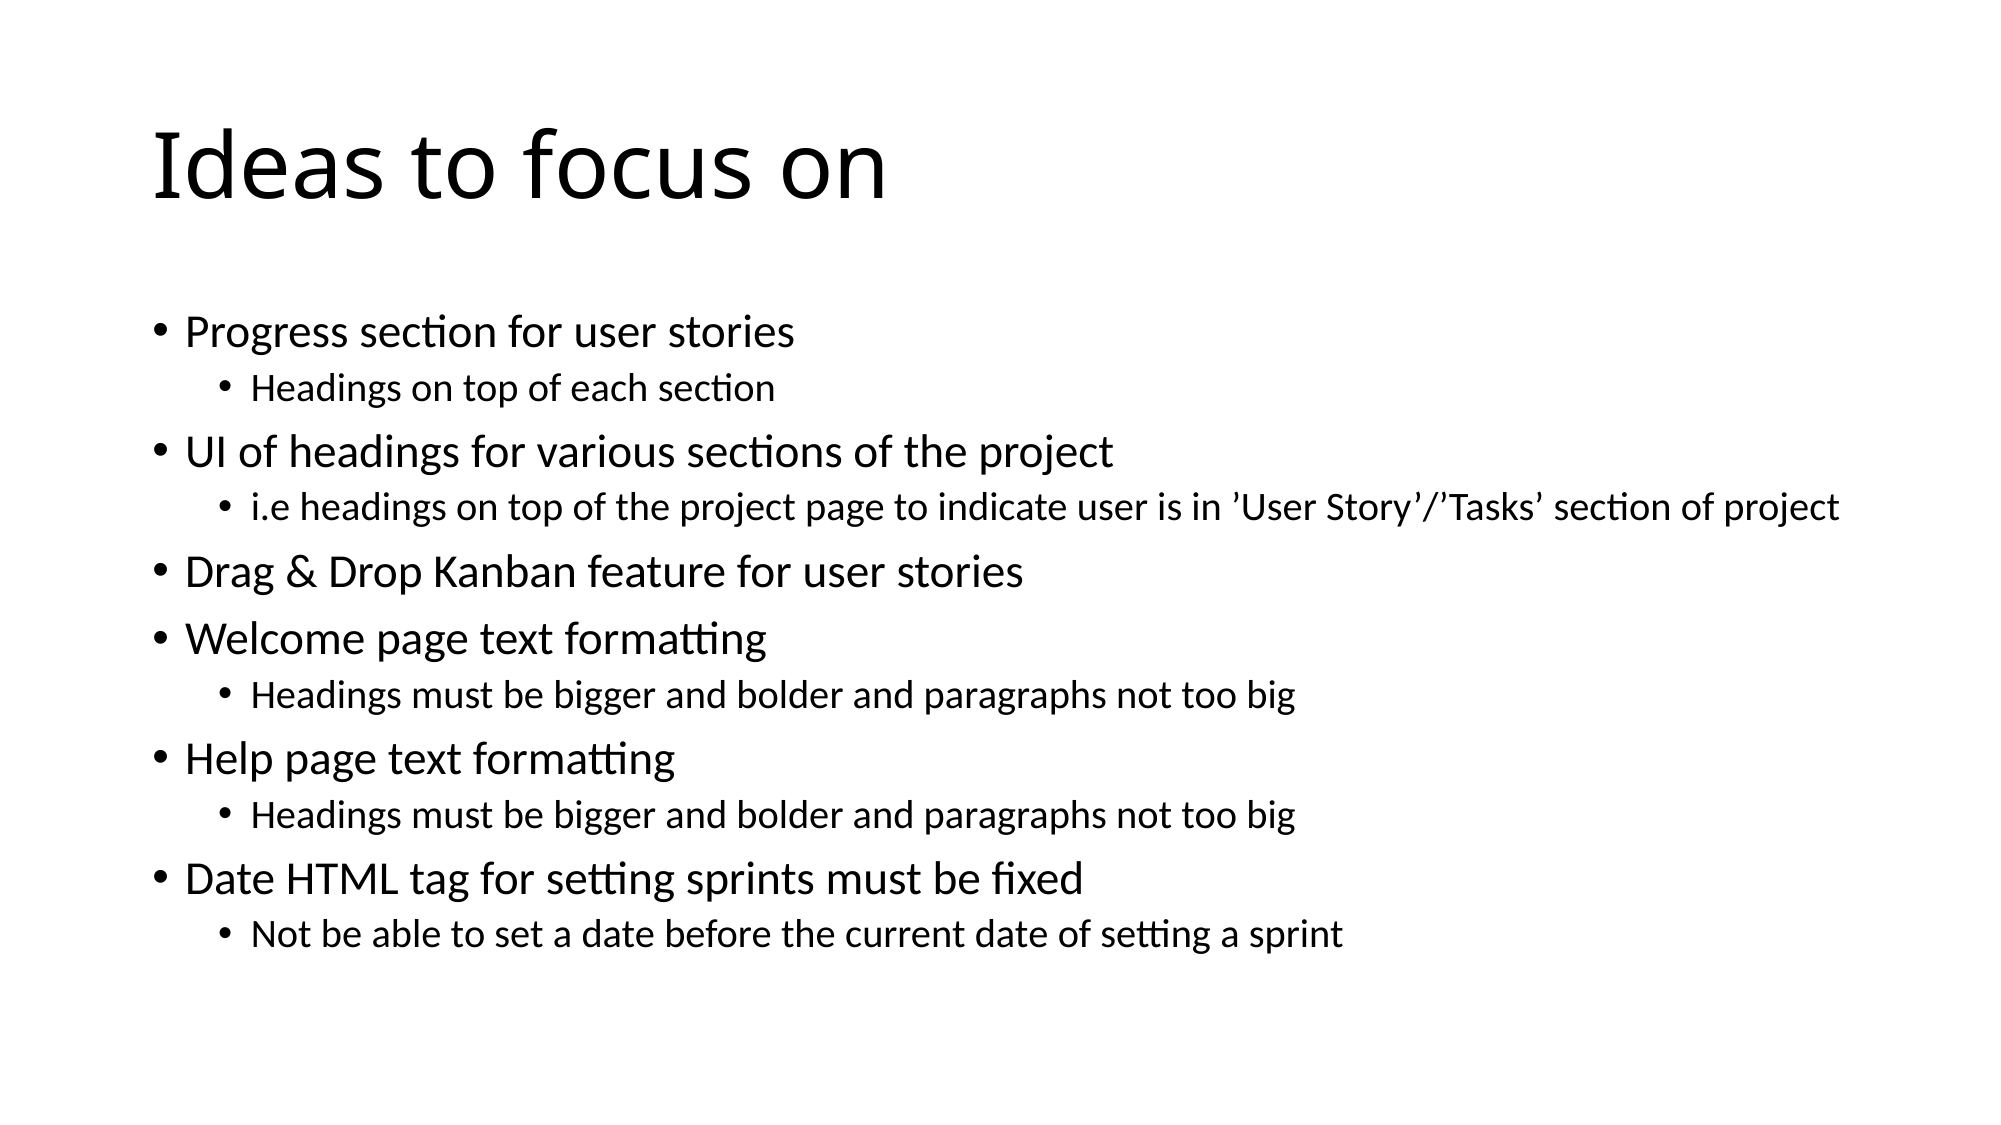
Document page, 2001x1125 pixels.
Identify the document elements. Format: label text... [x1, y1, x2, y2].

list Progress section for user stories Headings on top of each section UI of headings for various sections of the project i.e headings on top of the project page to indicate user is in ’User Story’/’Tasks’ section of project Drag & Drop Kanban feature for user stories Welcome page text formatting Headings must be bigger and bolder and paragraphs not too big Help page text formatting Headings must be bigger and bolder and paragraphs not too big Date HTML tag for setting sprints must be fixed Not be able to set a date before the current date of setting a sprint [137, 299, 1863, 1014]
title Ideas to focus on [137, 59, 1863, 278]
